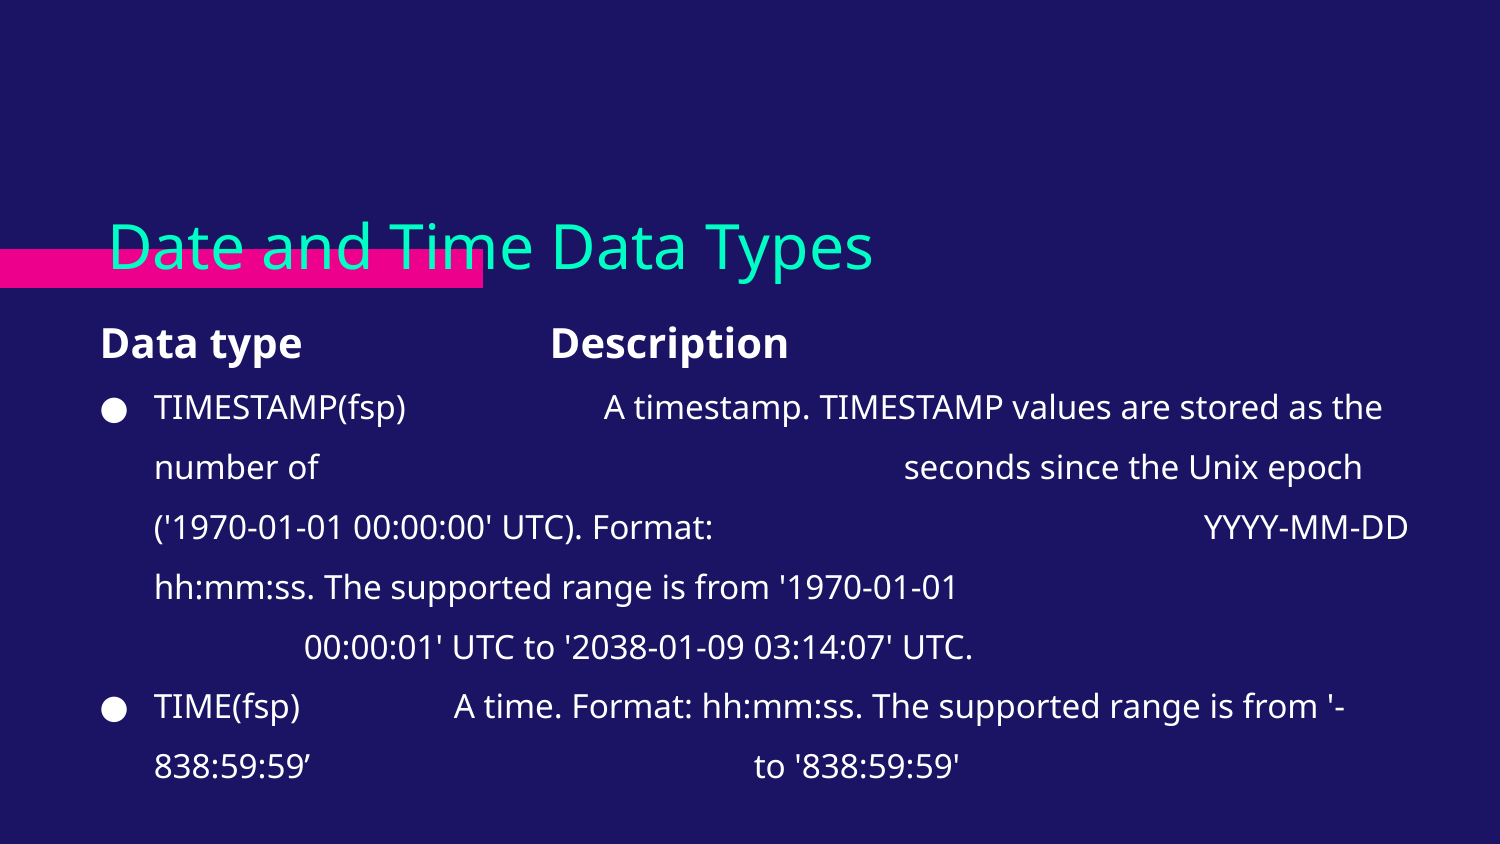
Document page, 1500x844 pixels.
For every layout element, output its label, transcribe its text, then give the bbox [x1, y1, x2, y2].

title Date and Time Data Types [92, 191, 1443, 276]
list Data type Description TIMESTAMP(fsp) A timestamp. TIMESTAMP values are stored as the number of seconds since the Unix epoch ('1970-01-01 00:00:00' UTC). Format: YYYY-MM-DD hh:mm:ss. The supported range is from '1970-01-01 00:00:01' UTC to '2038-01-09 03:14:07' UTC. TIME(fsp) A time. Format: hh:mm:ss. The supported range is from '-838:59:59’ to '838:59:59' [63, 276, 1473, 778]
